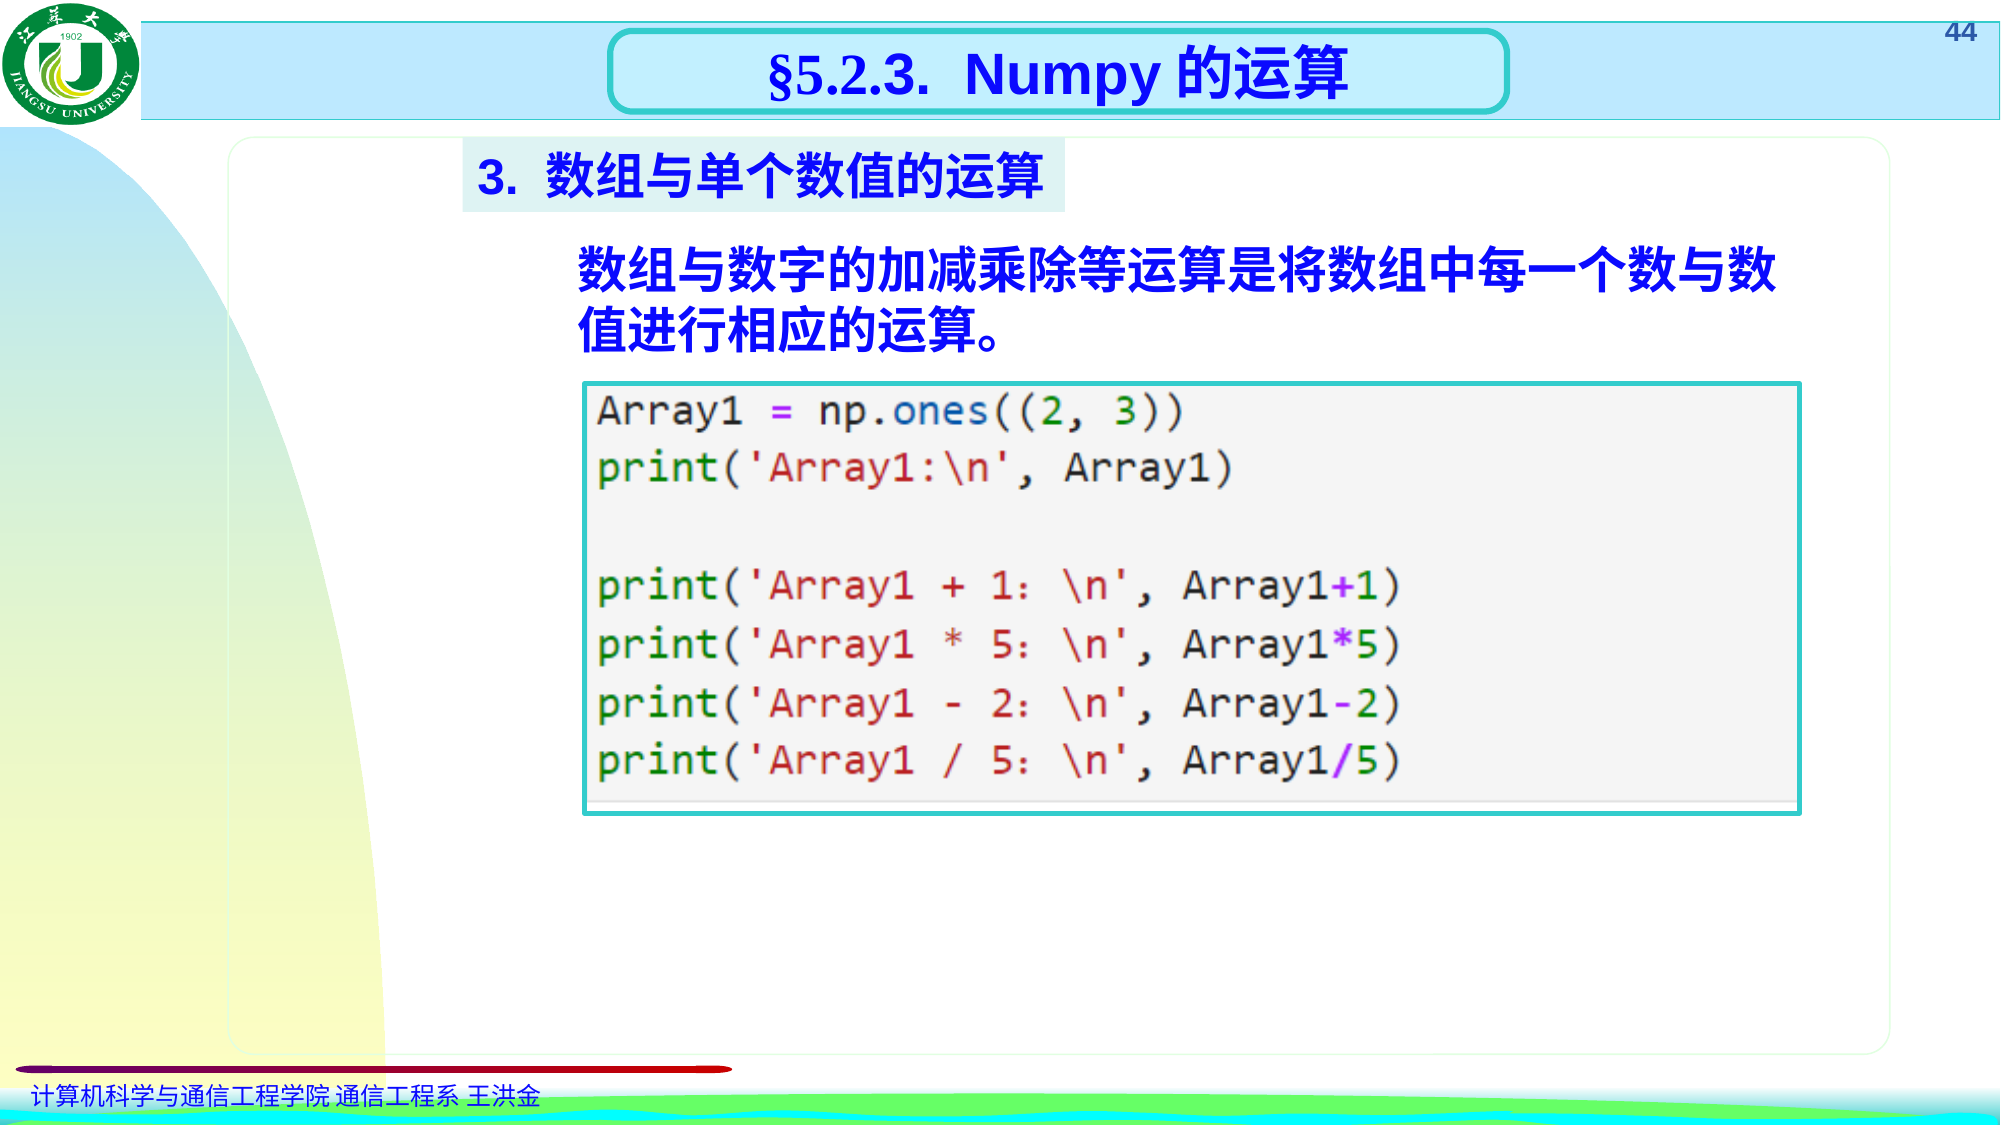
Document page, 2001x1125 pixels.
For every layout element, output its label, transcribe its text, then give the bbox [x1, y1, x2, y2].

text_box 数组与数字的加减乘除等运算是将数组中每一个数与数值进行相应的运算。 [562, 231, 1798, 366]
picture [0, 1, 141, 127]
text_box 3. 数组与单个数值的运算 [462, 137, 1065, 212]
picture [586, 385, 1798, 812]
text_box §5.2.3. Numpy的运算 [610, 30, 1508, 112]
